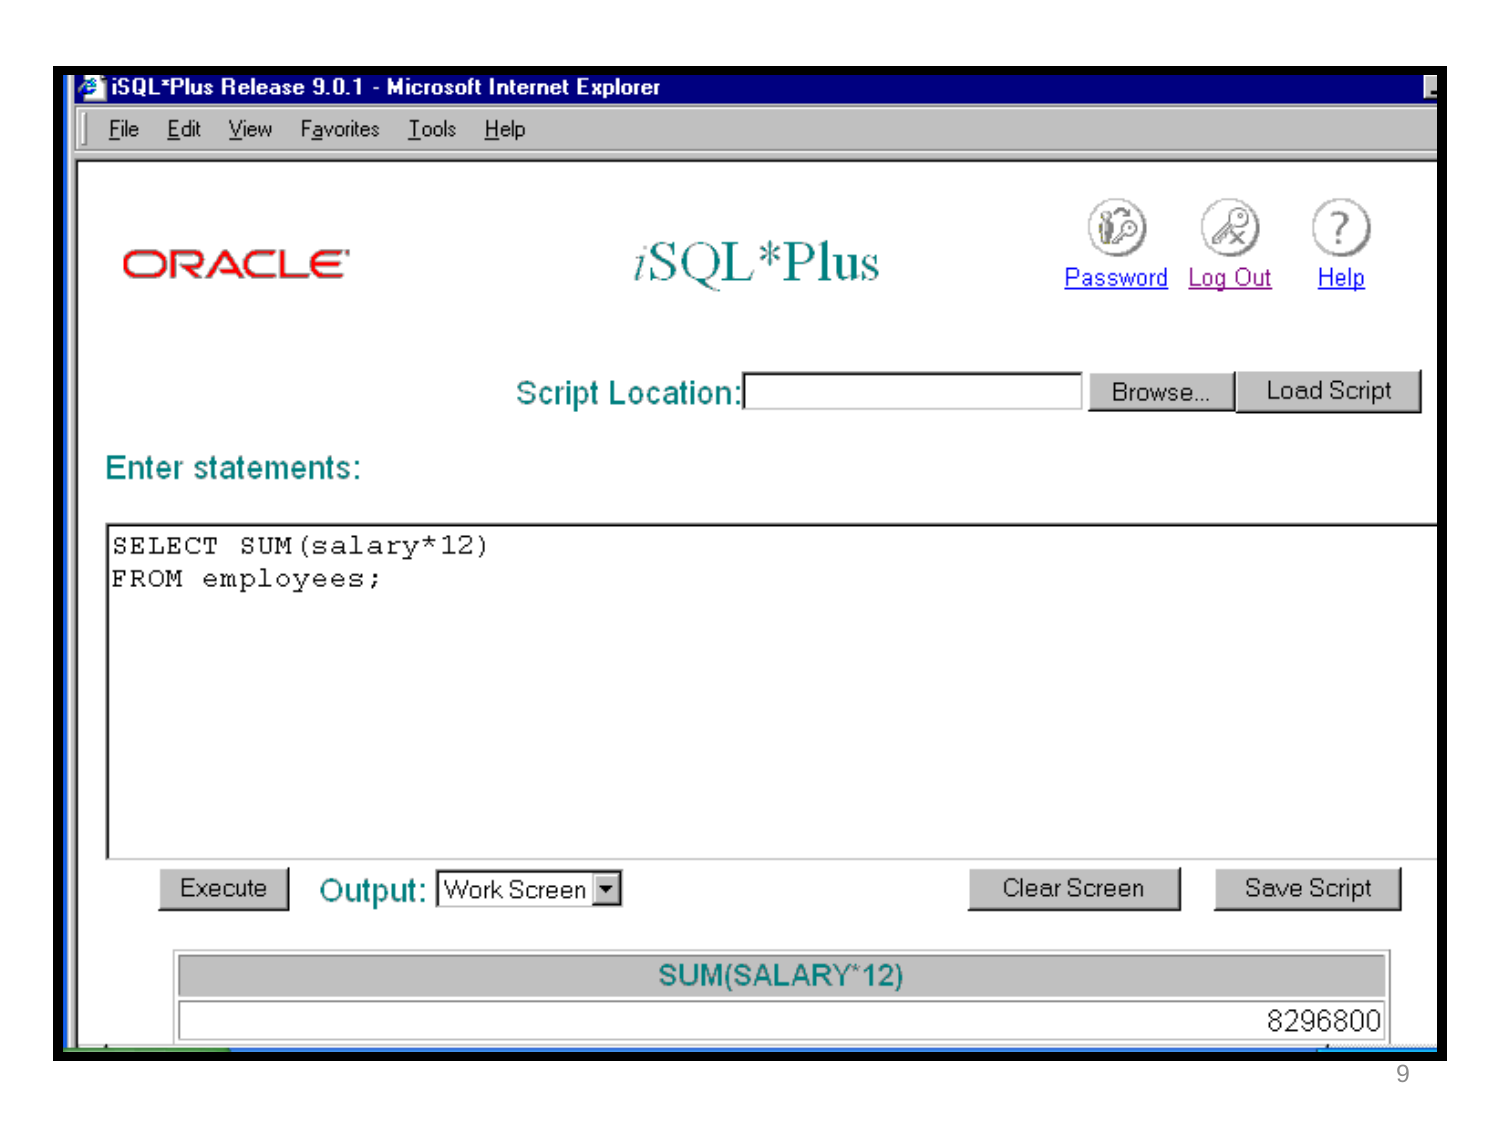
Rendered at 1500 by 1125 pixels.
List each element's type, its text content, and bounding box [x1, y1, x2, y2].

picture [62, 74, 1438, 1053]
slide_number 9 [1074, 1061, 1425, 1103]
